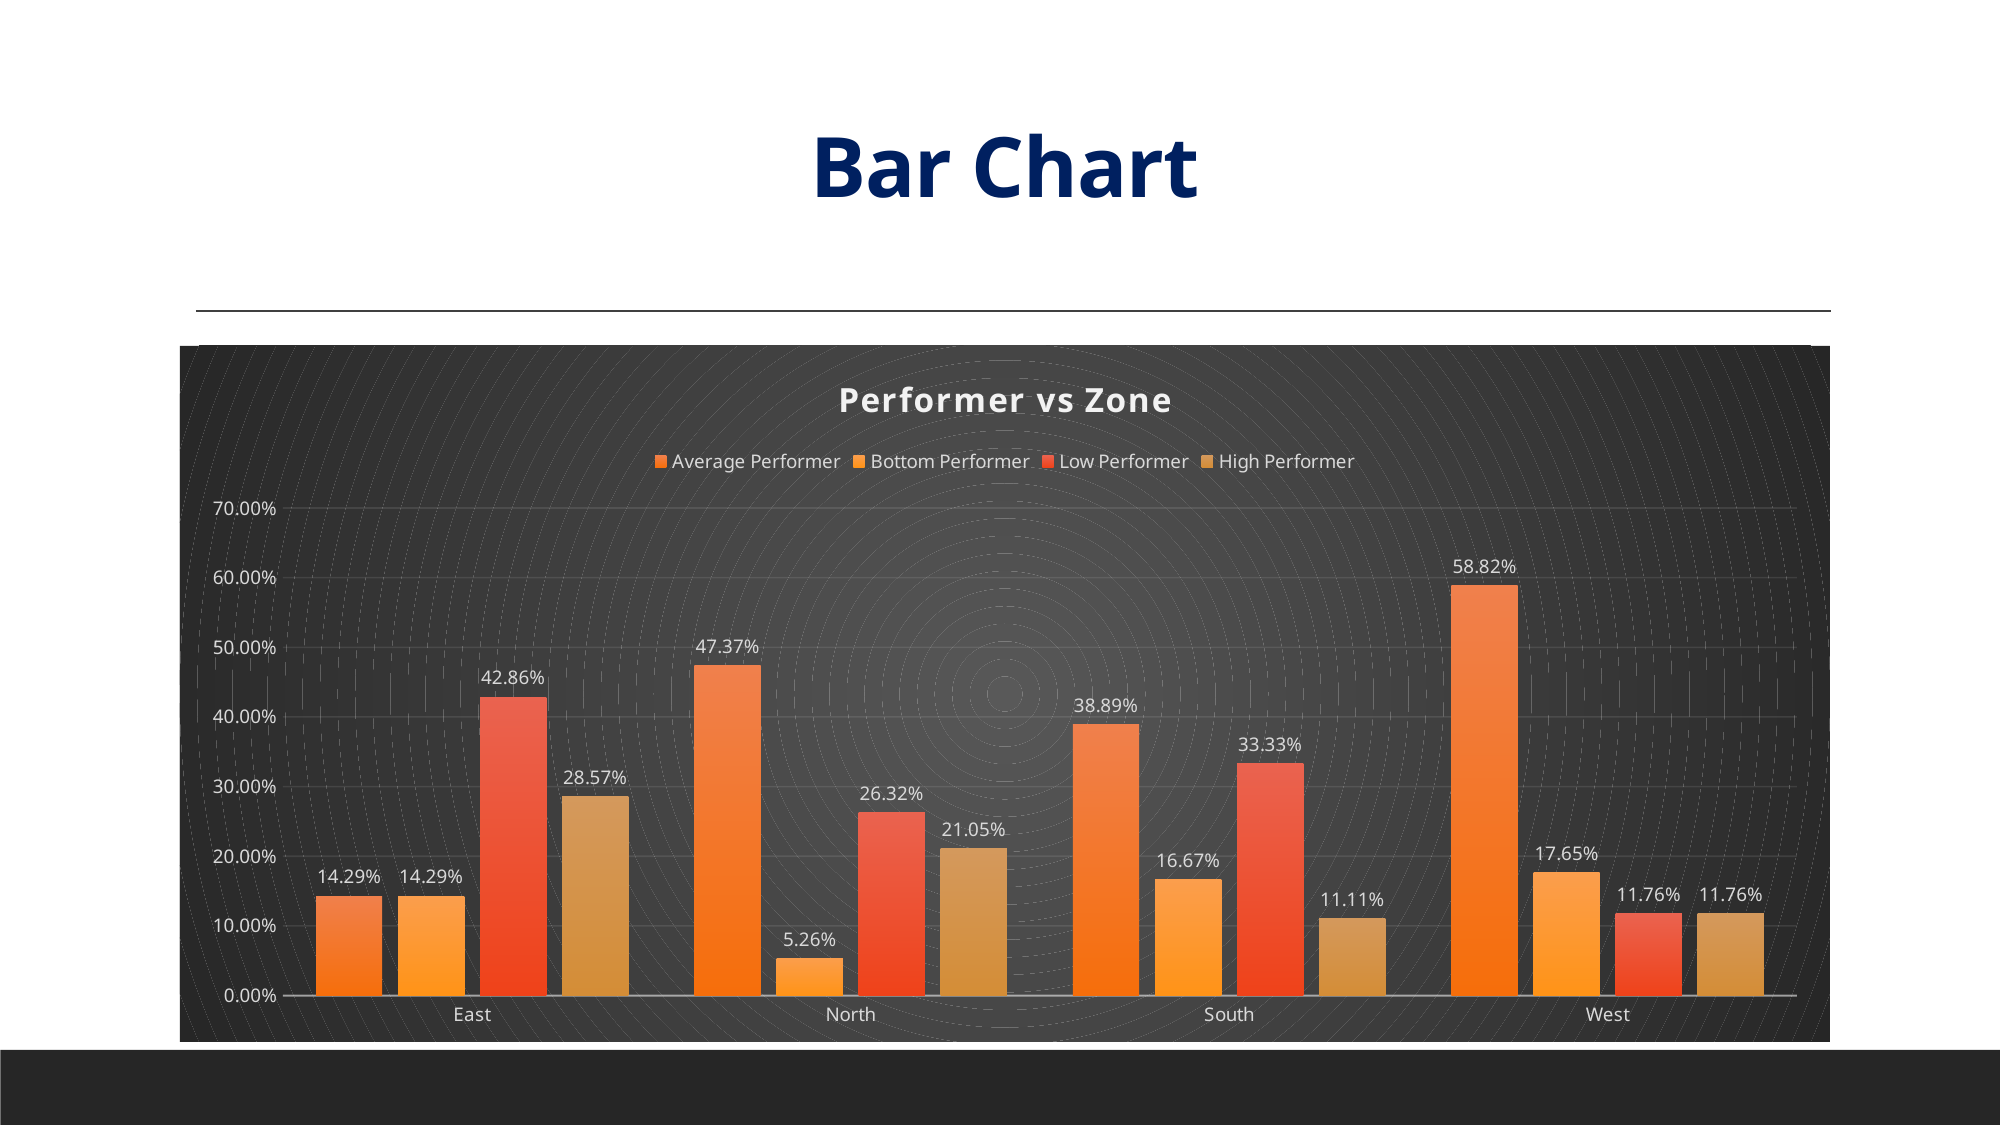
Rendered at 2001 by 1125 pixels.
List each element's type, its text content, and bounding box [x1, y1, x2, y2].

title Bar Chart [180, 100, 1830, 224]
chart [179, 345, 1831, 1043]
